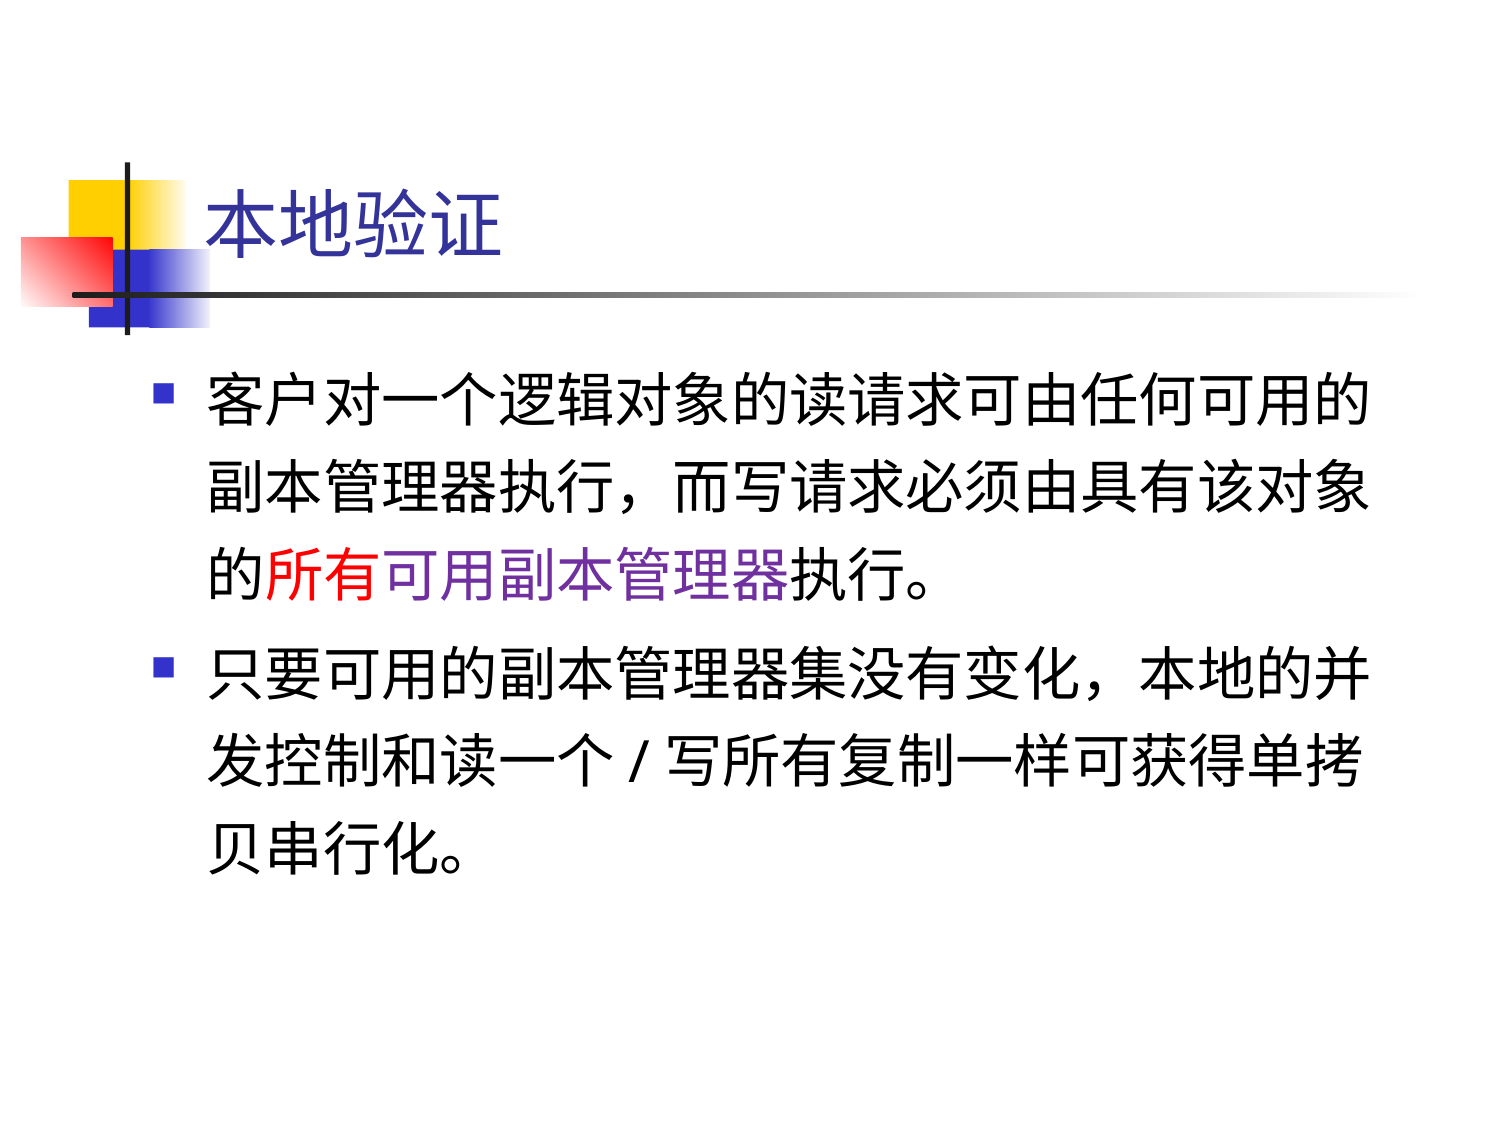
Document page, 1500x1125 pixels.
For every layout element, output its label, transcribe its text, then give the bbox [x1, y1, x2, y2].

title 本地验证 [188, 35, 1468, 275]
list 客户对一个逻辑对象的读请求可由任何可用的副本管理器执行，而写请求必须由具有该对象的所有可用副本管理器执行。 只要可用的副本管理器集没有变化，本地的并发控制和读一个/写所有复制一样可获得单拷贝串行化。 [135, 338, 1435, 1013]
